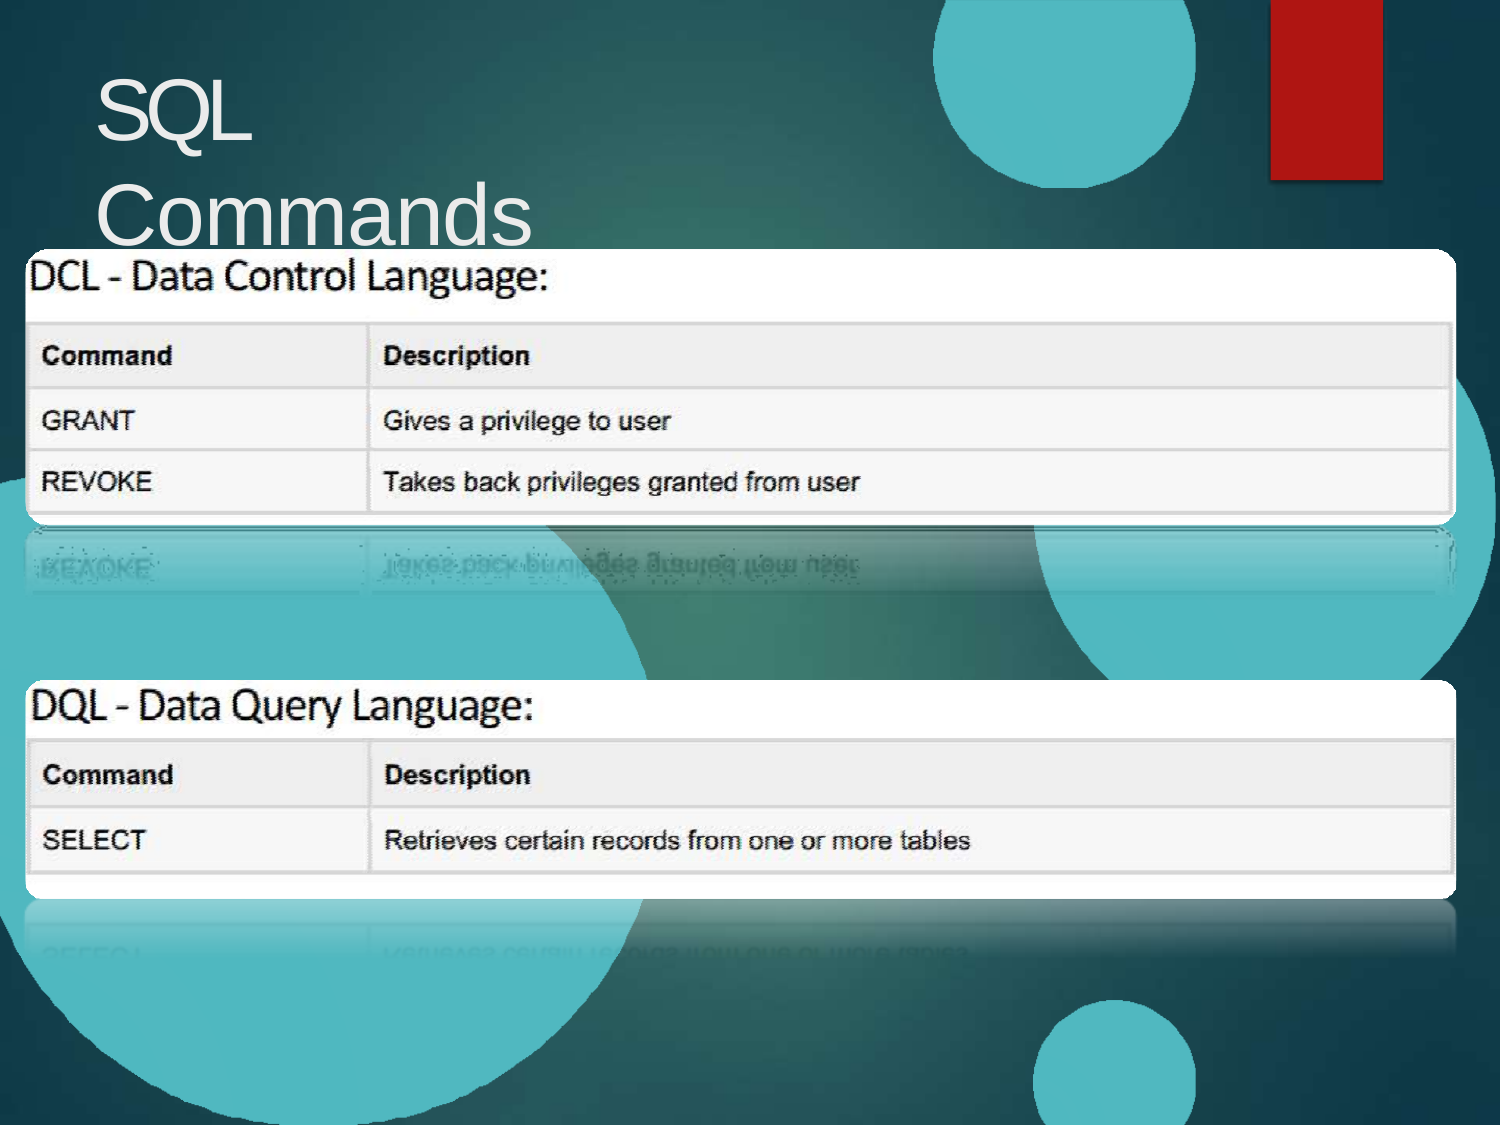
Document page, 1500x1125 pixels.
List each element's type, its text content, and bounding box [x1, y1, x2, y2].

picture [0, 0, 1500, 1125]
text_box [22, 249, 1459, 1120]
title SQL Commands [92, 50, 713, 248]
